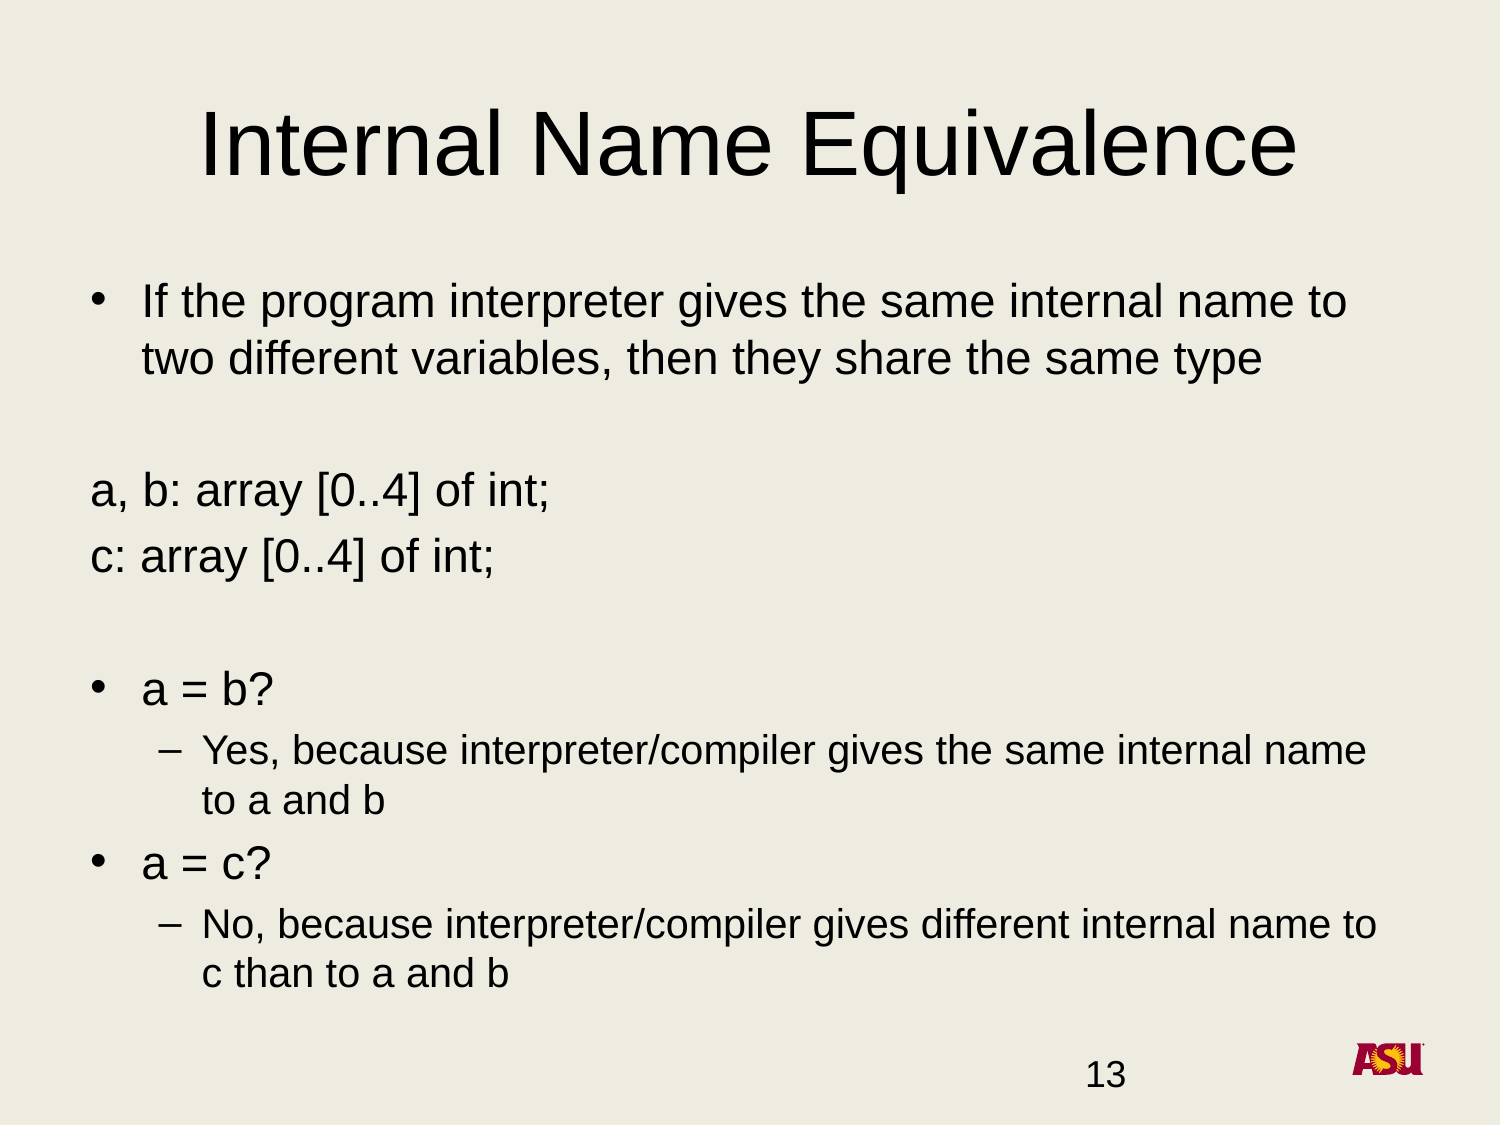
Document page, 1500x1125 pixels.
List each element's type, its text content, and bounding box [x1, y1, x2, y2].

slide_number 13 [1070, 1042, 1421, 1103]
title Internal Name Equivalence [75, 45, 1425, 233]
list If the program interpreter gives the same internal name to two different variables, then they share the same type a, b: array [0..4] of int; c: array [0..4] of int; a = b? Yes, because interpreter/compiler gives the same internal name to a and b a = c? No, because interpreter/compiler gives different internal name to c than to a and b [75, 262, 1425, 1005]
